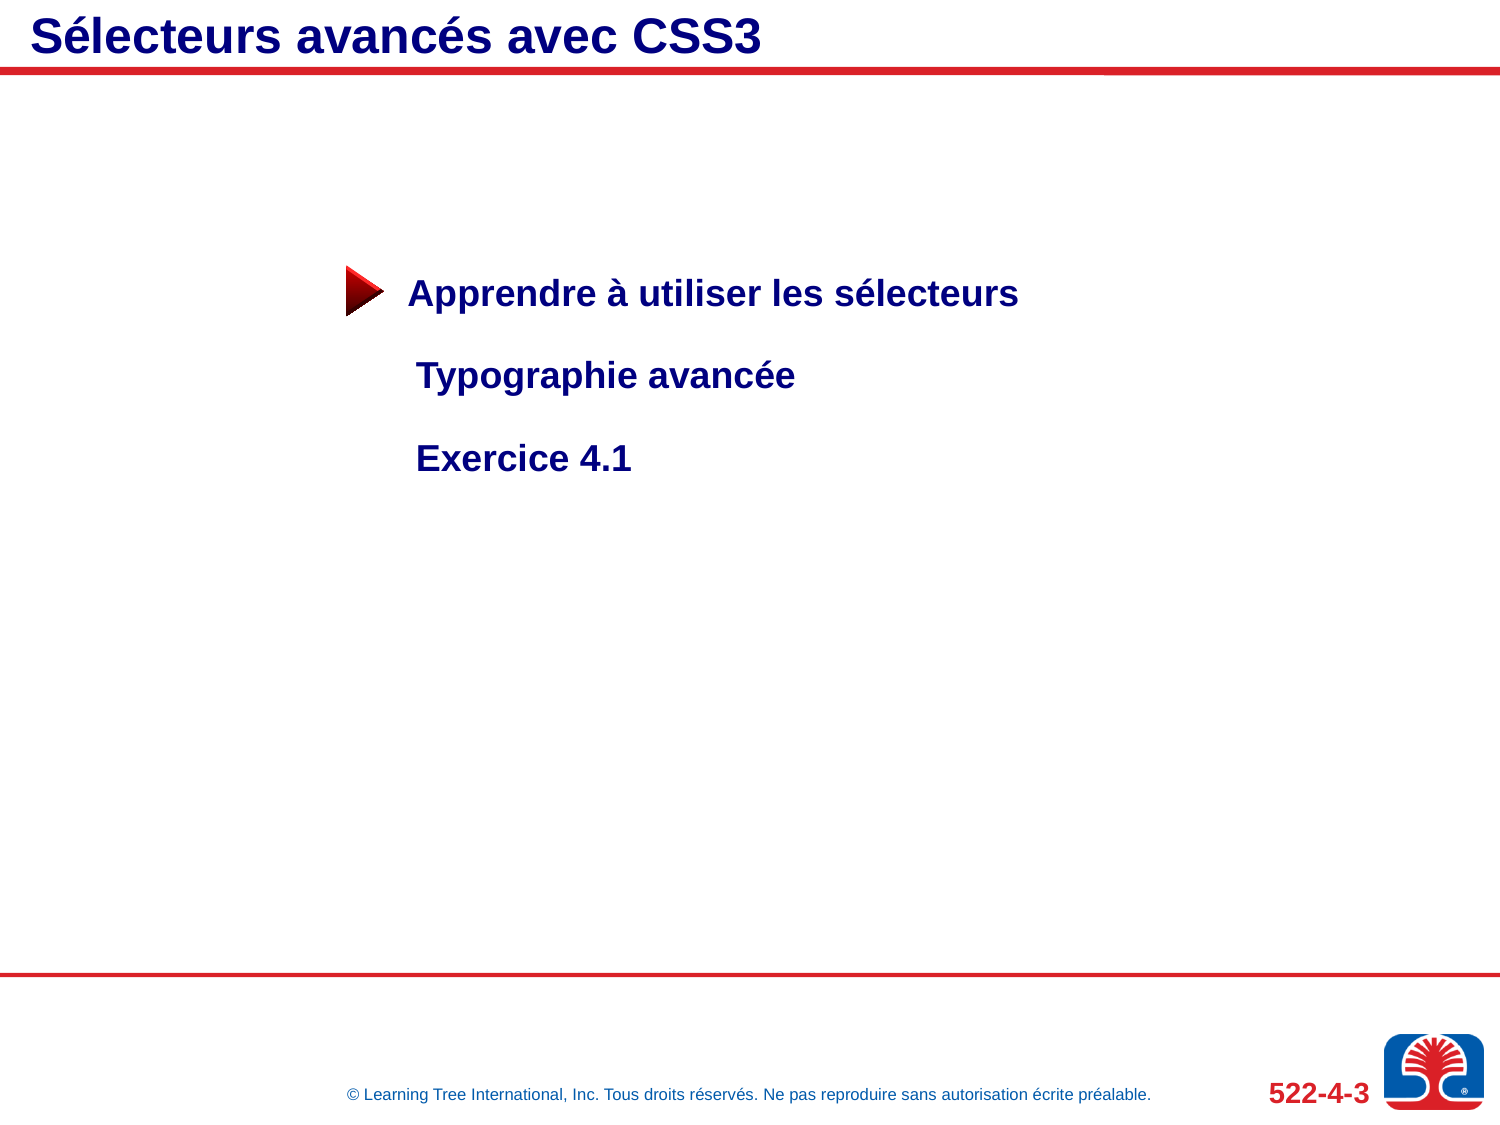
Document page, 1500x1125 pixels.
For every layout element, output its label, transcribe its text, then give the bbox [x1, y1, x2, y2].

picture [1384, 1034, 1484, 1110]
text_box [345, 265, 384, 317]
list Apprendre à utiliser les sélecteurs Typographie avancée Exercice 4.1 [392, 261, 1108, 489]
title Sélecteurs avancés avec CSS3 [0, 0, 1500, 67]
